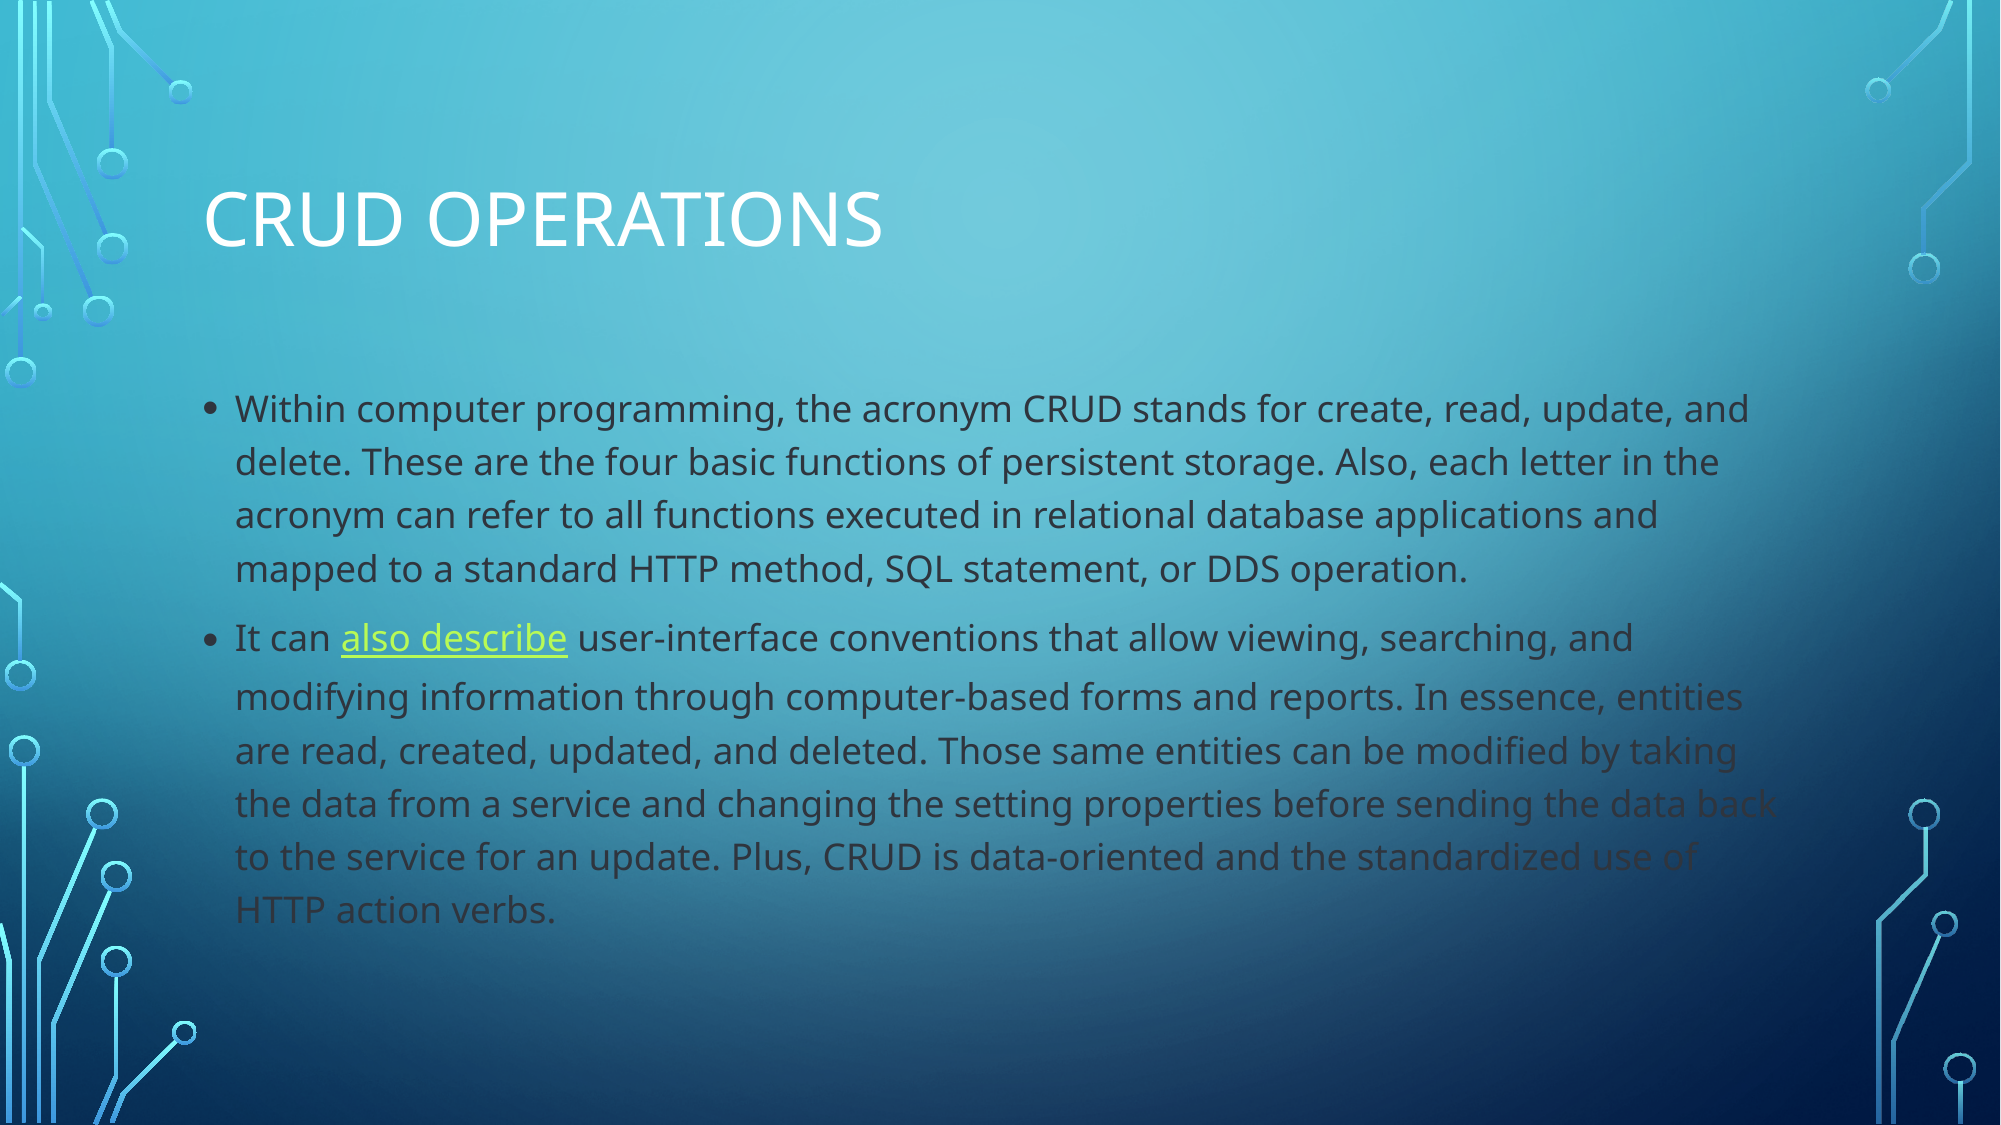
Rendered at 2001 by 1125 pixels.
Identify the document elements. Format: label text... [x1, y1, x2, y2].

list Within computer programming, the acronym CRUD stands for create, read, update, and delete. These are the four basic functions of persistent storage. Also, each letter in the acronym can refer to all functions executed in relational database applications and mapped to a standard HTTP method, SQL statement, or DDS operation. It can also describe user-interface conventions that allow viewing, searching, and modifying information through computer-based forms and reports. In essence, entities are read, created, updated, and deleted. Those same entities can be modified by taking the data from a service and changing the setting properties before sending the data back to the service for an update. Plus, CRUD is data-oriented and the standardized use of HTTP action verbs. [187, 369, 1813, 950]
title CRUD Operations [187, 101, 1813, 344]
